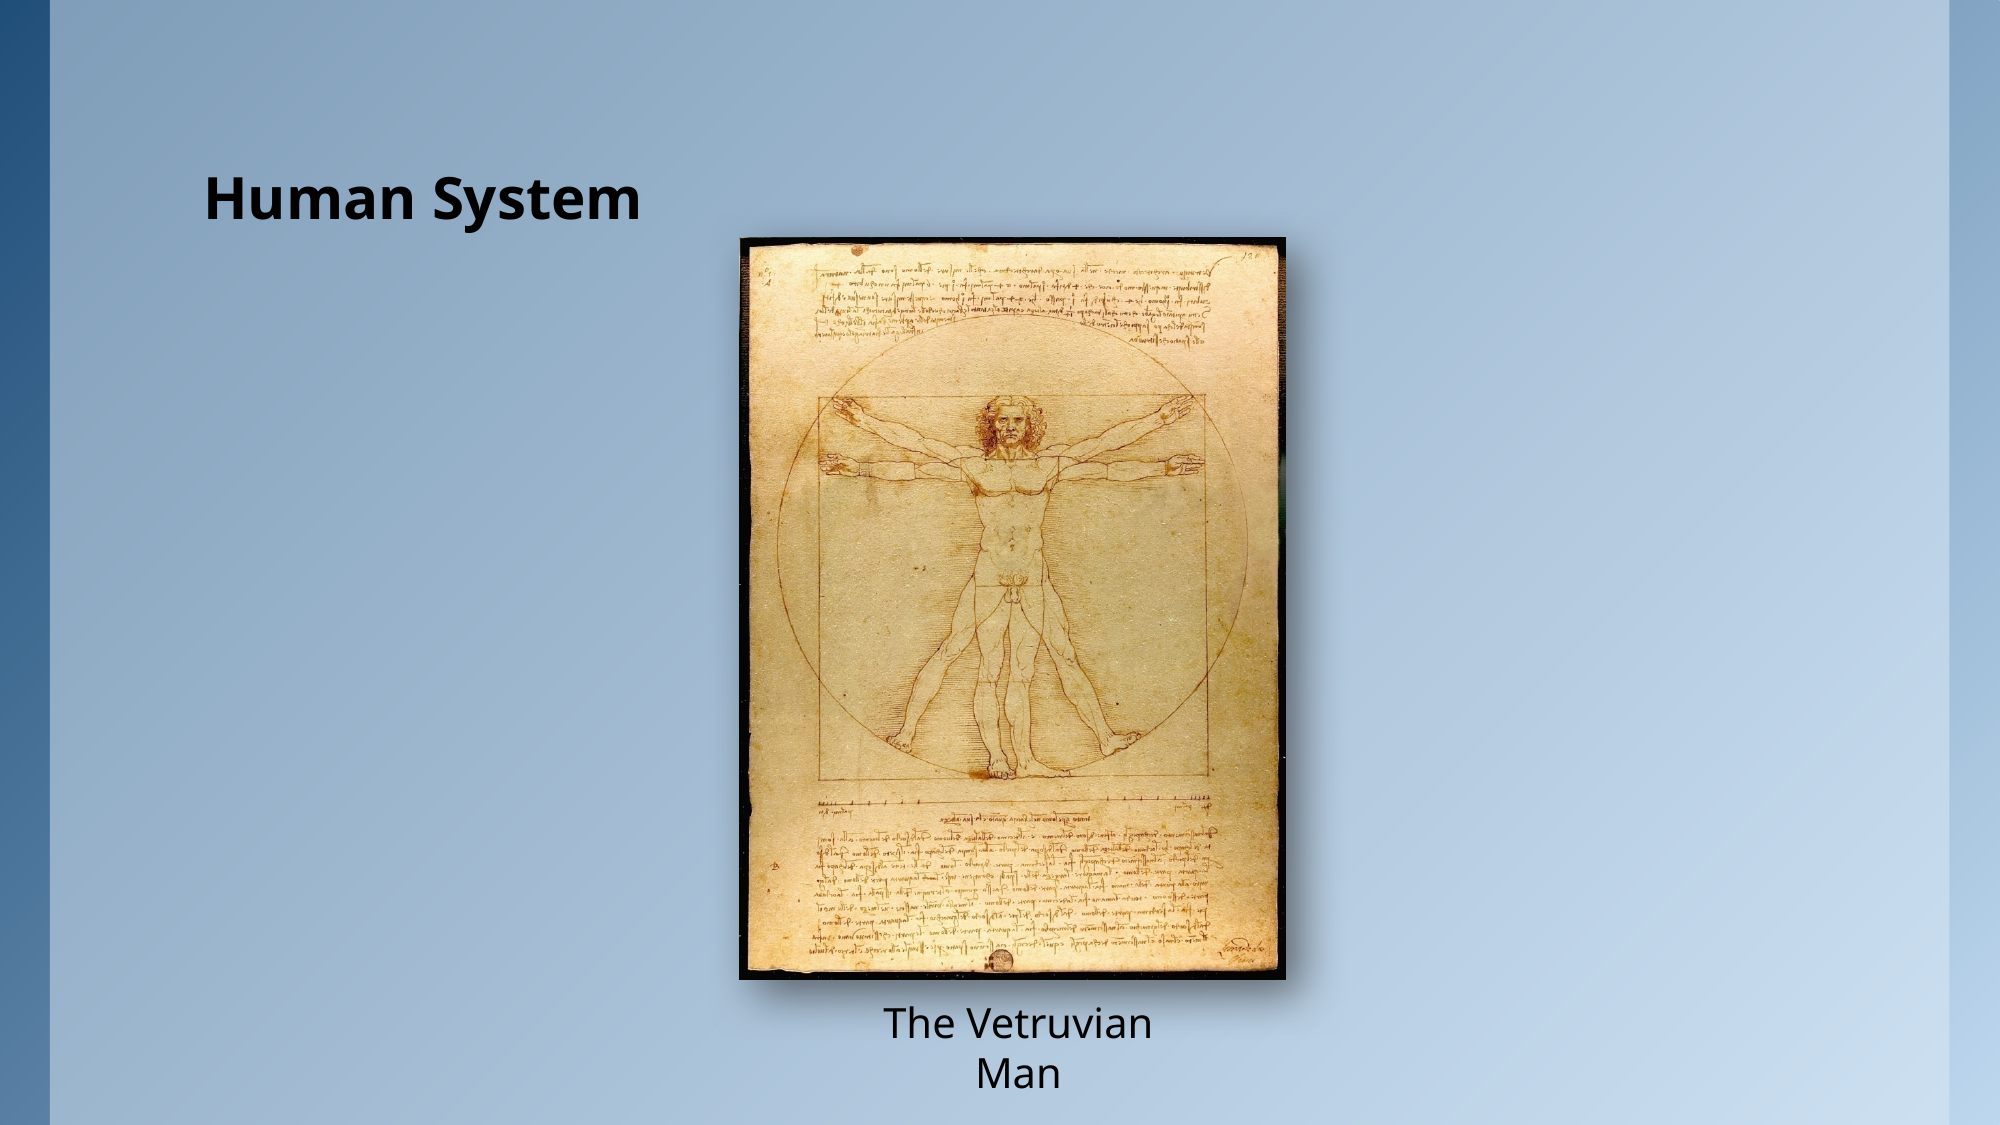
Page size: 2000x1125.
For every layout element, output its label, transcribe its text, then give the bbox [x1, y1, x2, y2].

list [739, 237, 1286, 980]
text_box The Vetruvian Man [824, 989, 1213, 1105]
title Human System [183, 12, 1850, 242]
